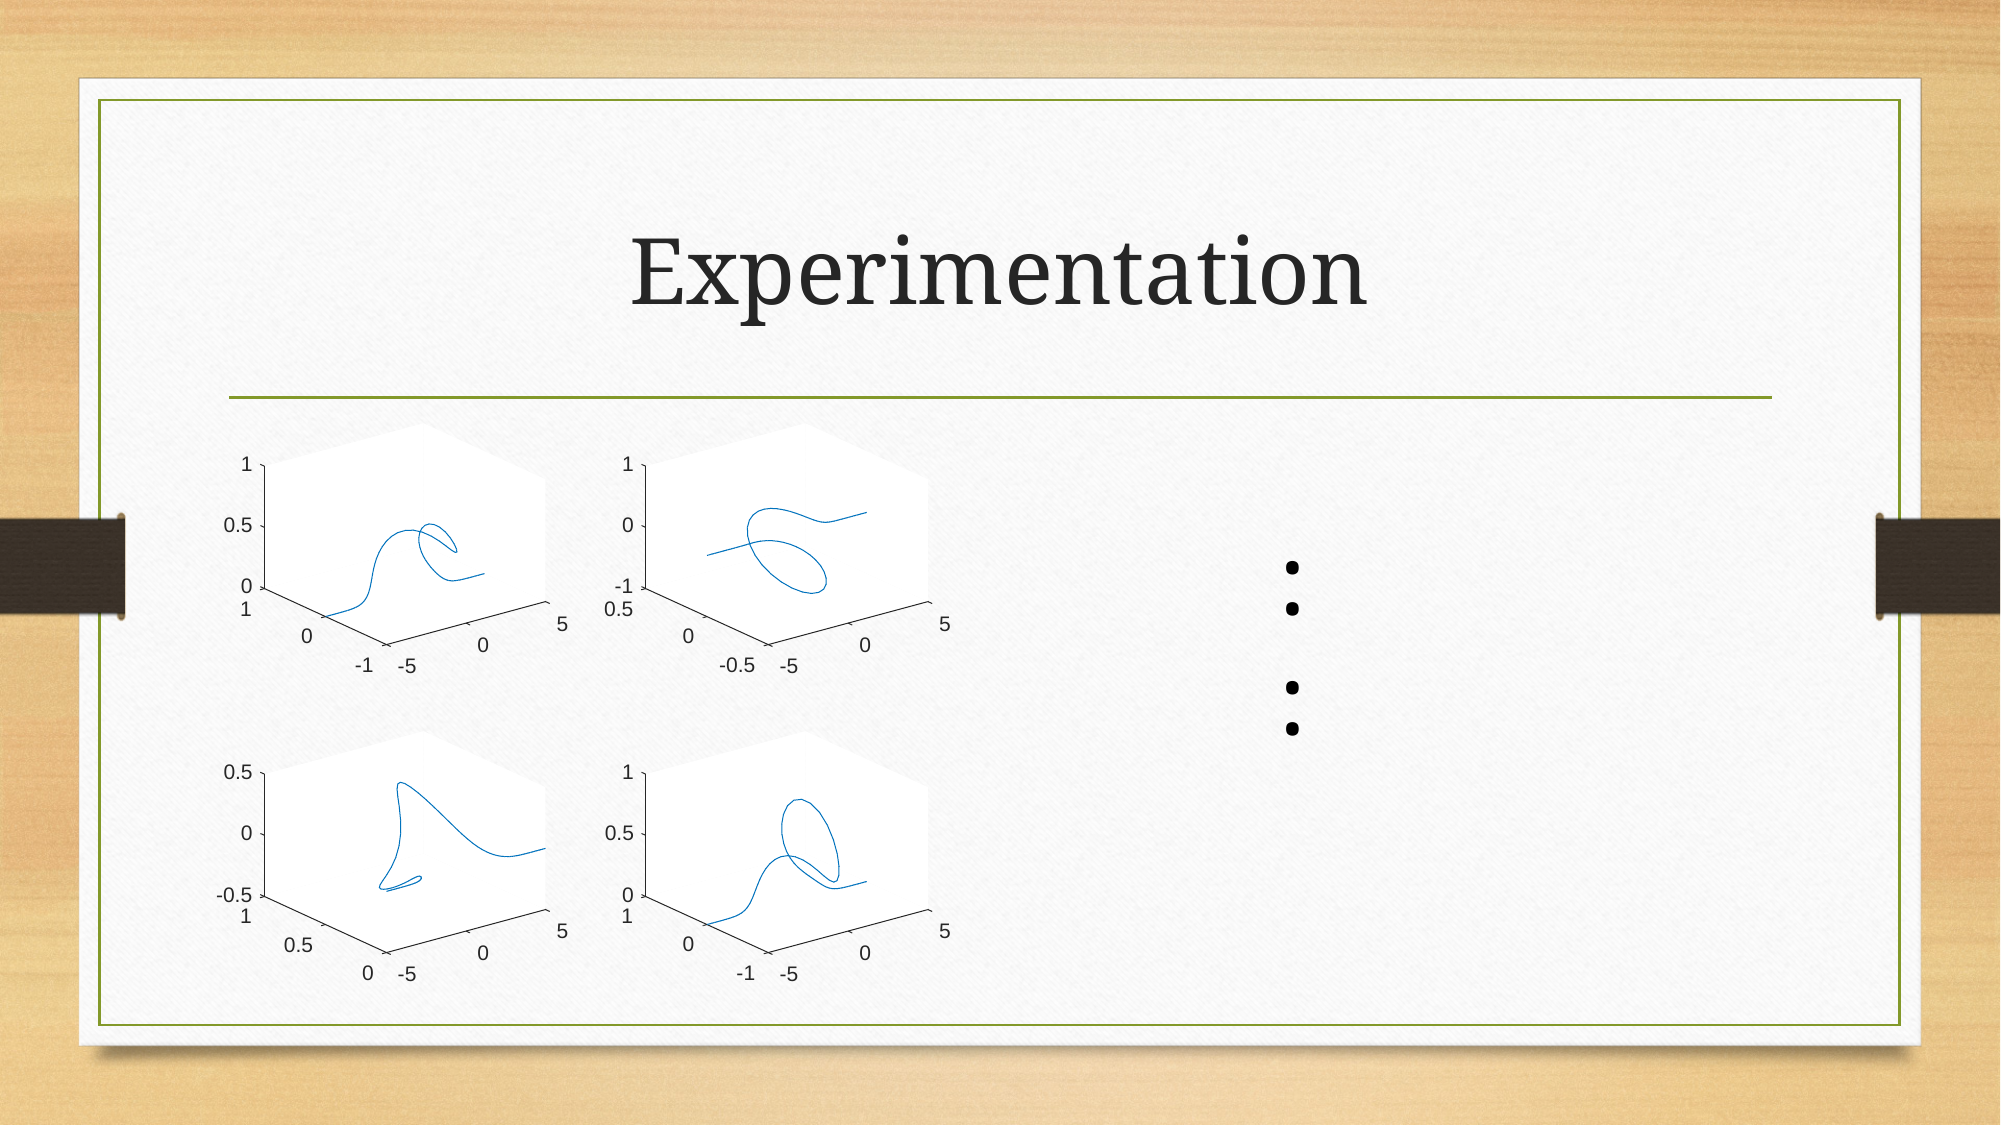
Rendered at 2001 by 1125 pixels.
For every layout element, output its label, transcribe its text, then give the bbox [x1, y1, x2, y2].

title Experimentation [212, 161, 1788, 375]
picture [0, 0, 2001, 1125]
